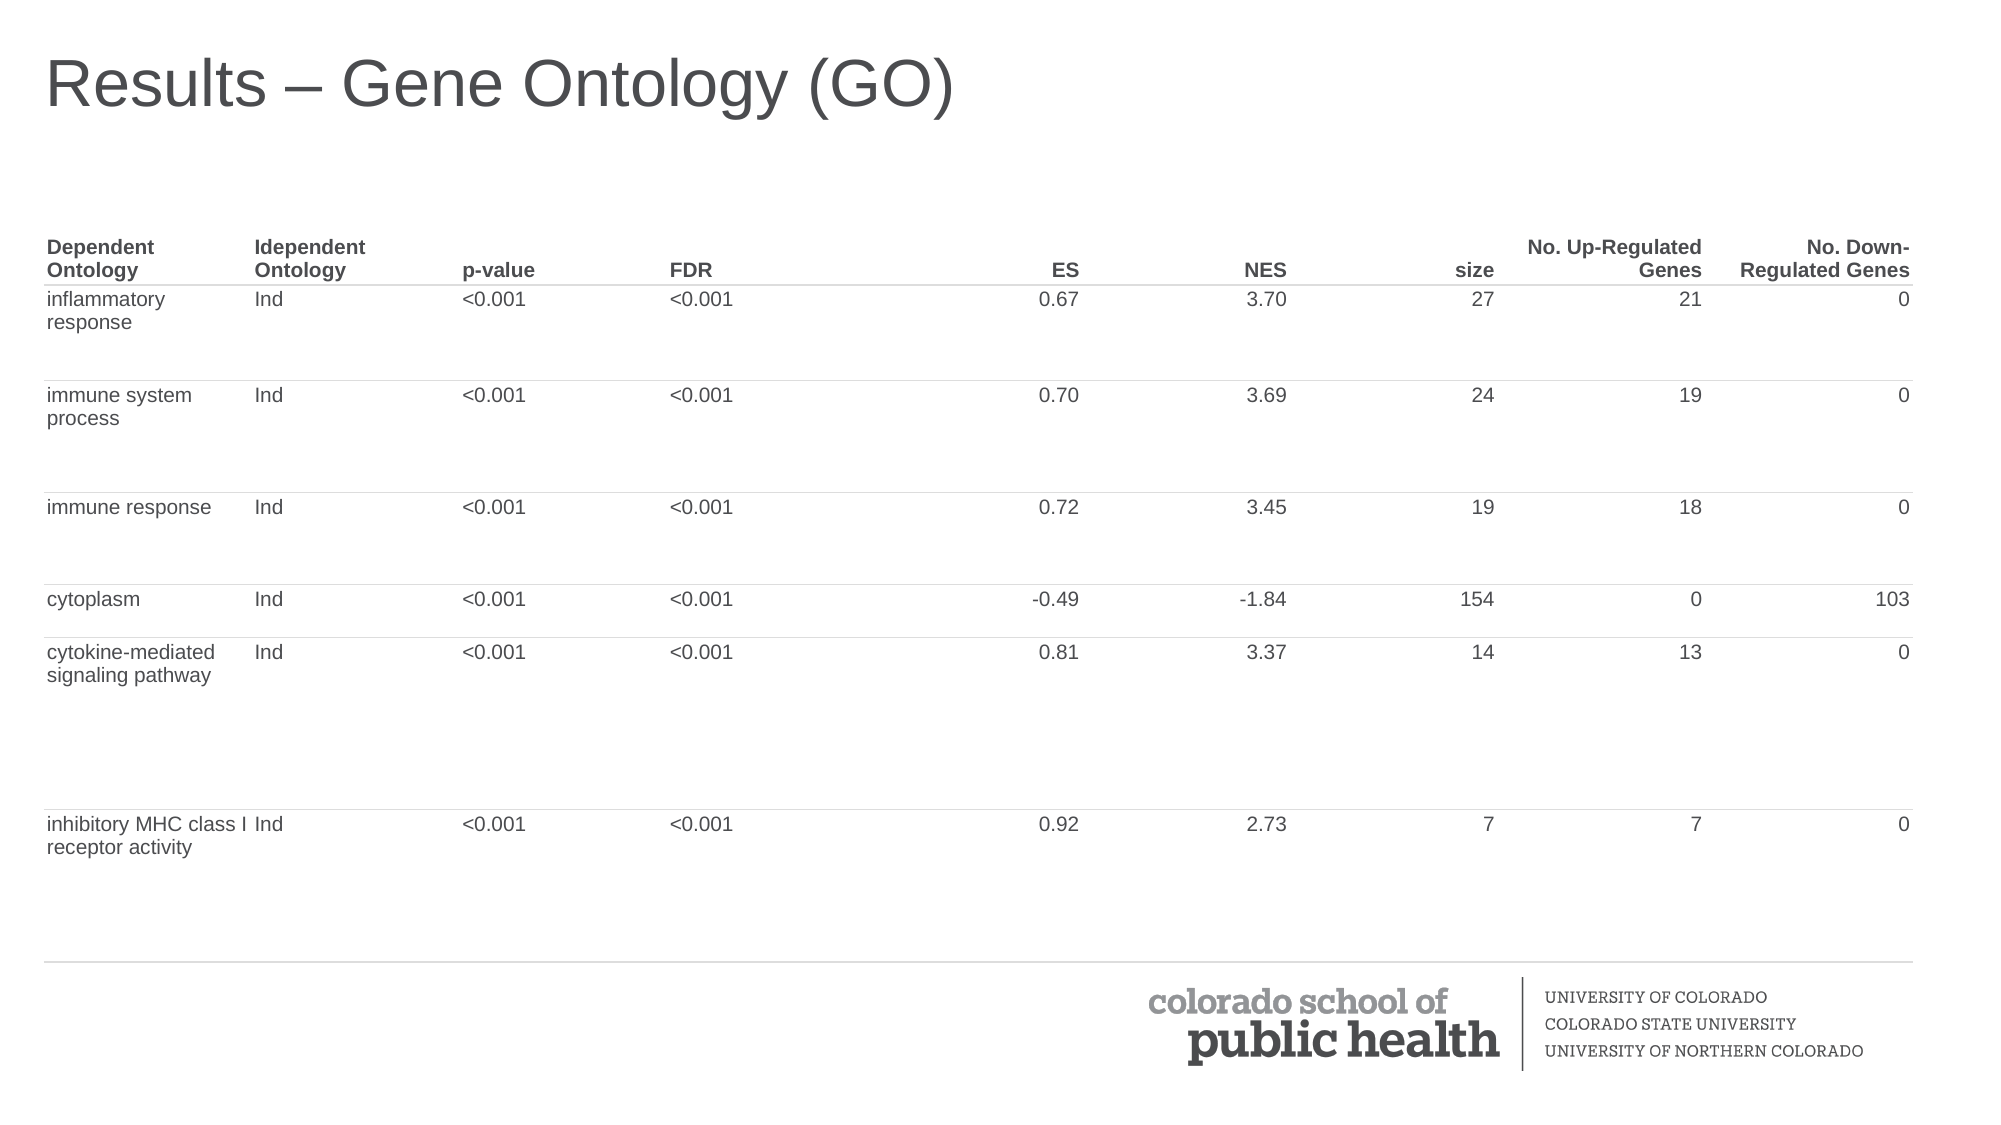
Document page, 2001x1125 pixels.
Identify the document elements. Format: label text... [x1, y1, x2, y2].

table_cell 0 [1705, 493, 1913, 584]
table_cell cytoplasm [44, 585, 252, 637]
table_cell Ind [252, 381, 459, 492]
table_header No. Up-Regulated Genes [1497, 173, 1705, 284]
table_cell <0.001 [459, 810, 667, 961]
table_header p-value [459, 173, 667, 284]
table_header size [1290, 173, 1497, 284]
table_cell 18 [1497, 493, 1705, 584]
table_cell 14 [1290, 638, 1497, 809]
table_cell 0 [1705, 381, 1913, 492]
table_header ES [875, 173, 1082, 284]
table_header FDR [667, 173, 875, 284]
table_cell 21 [1497, 286, 1705, 380]
table_cell -1.84 [1082, 585, 1290, 637]
table_cell Ind [252, 585, 459, 637]
table_cell <0.001 [667, 638, 875, 809]
table_cell <0.001 [667, 585, 875, 637]
table_cell Ind [252, 638, 459, 809]
table_cell <0.001 [667, 381, 875, 492]
text_box Results – Gene Ontology (GO) [30, 0, 1900, 171]
table_cell 0 [1497, 585, 1705, 637]
table_cell 19 [1497, 381, 1705, 492]
table_cell 3.70 [1082, 286, 1290, 380]
table_cell <0.001 [459, 638, 667, 809]
table_cell cytokine-mediated signaling pathway [44, 638, 252, 809]
table_cell 7 [1497, 810, 1705, 961]
table_cell 154 [1290, 585, 1497, 637]
table_cell 13 [1497, 638, 1705, 809]
table_cell <0.001 [459, 585, 667, 637]
table_cell 0.67 [875, 286, 1082, 380]
table_cell 103 [1705, 585, 1913, 637]
table_cell 27 [1290, 286, 1497, 380]
table_cell Ind [252, 810, 459, 961]
table_cell 0.70 [875, 381, 1082, 492]
table_cell 19 [1290, 493, 1497, 584]
table_header Idependent Ontology [252, 173, 459, 284]
table_cell -0.49 [875, 585, 1082, 637]
table_cell <0.001 [459, 381, 667, 492]
table_cell 2.73 [1082, 810, 1290, 961]
table_cell immune system process [44, 381, 252, 492]
table_cell 0 [1705, 286, 1913, 380]
table_cell inhibitory MHC class I receptor activity [44, 810, 252, 961]
table_cell inflammatory response [44, 286, 252, 380]
table_cell <0.001 [667, 286, 875, 380]
text_box [1830, 247, 1861, 353]
table_cell Ind [252, 286, 459, 380]
table_header Dependent Ontology [44, 173, 252, 284]
table_cell <0.001 [459, 286, 667, 380]
table_cell 3.37 [1082, 638, 1290, 809]
table_cell 0 [1705, 810, 1913, 961]
table_cell 7 [1290, 810, 1497, 961]
table_cell <0.001 [667, 493, 875, 584]
table_cell 0.92 [875, 810, 1082, 961]
table_cell 0.72 [875, 493, 1082, 584]
picture [1149, 977, 1863, 1071]
table_header No. Down-Regulated Genes [1705, 173, 1913, 284]
table_cell 0 [1705, 638, 1913, 809]
table_cell 3.69 [1082, 381, 1290, 492]
table_cell 3.45 [1082, 493, 1290, 584]
table_cell 0.81 [875, 638, 1082, 809]
table_cell Ind [252, 493, 459, 584]
table_cell <0.001 [667, 810, 875, 961]
table_cell <0.001 [459, 493, 667, 584]
table_cell immune response [44, 493, 252, 584]
table_cell 24 [1290, 381, 1497, 492]
table_header NES [1082, 173, 1290, 284]
